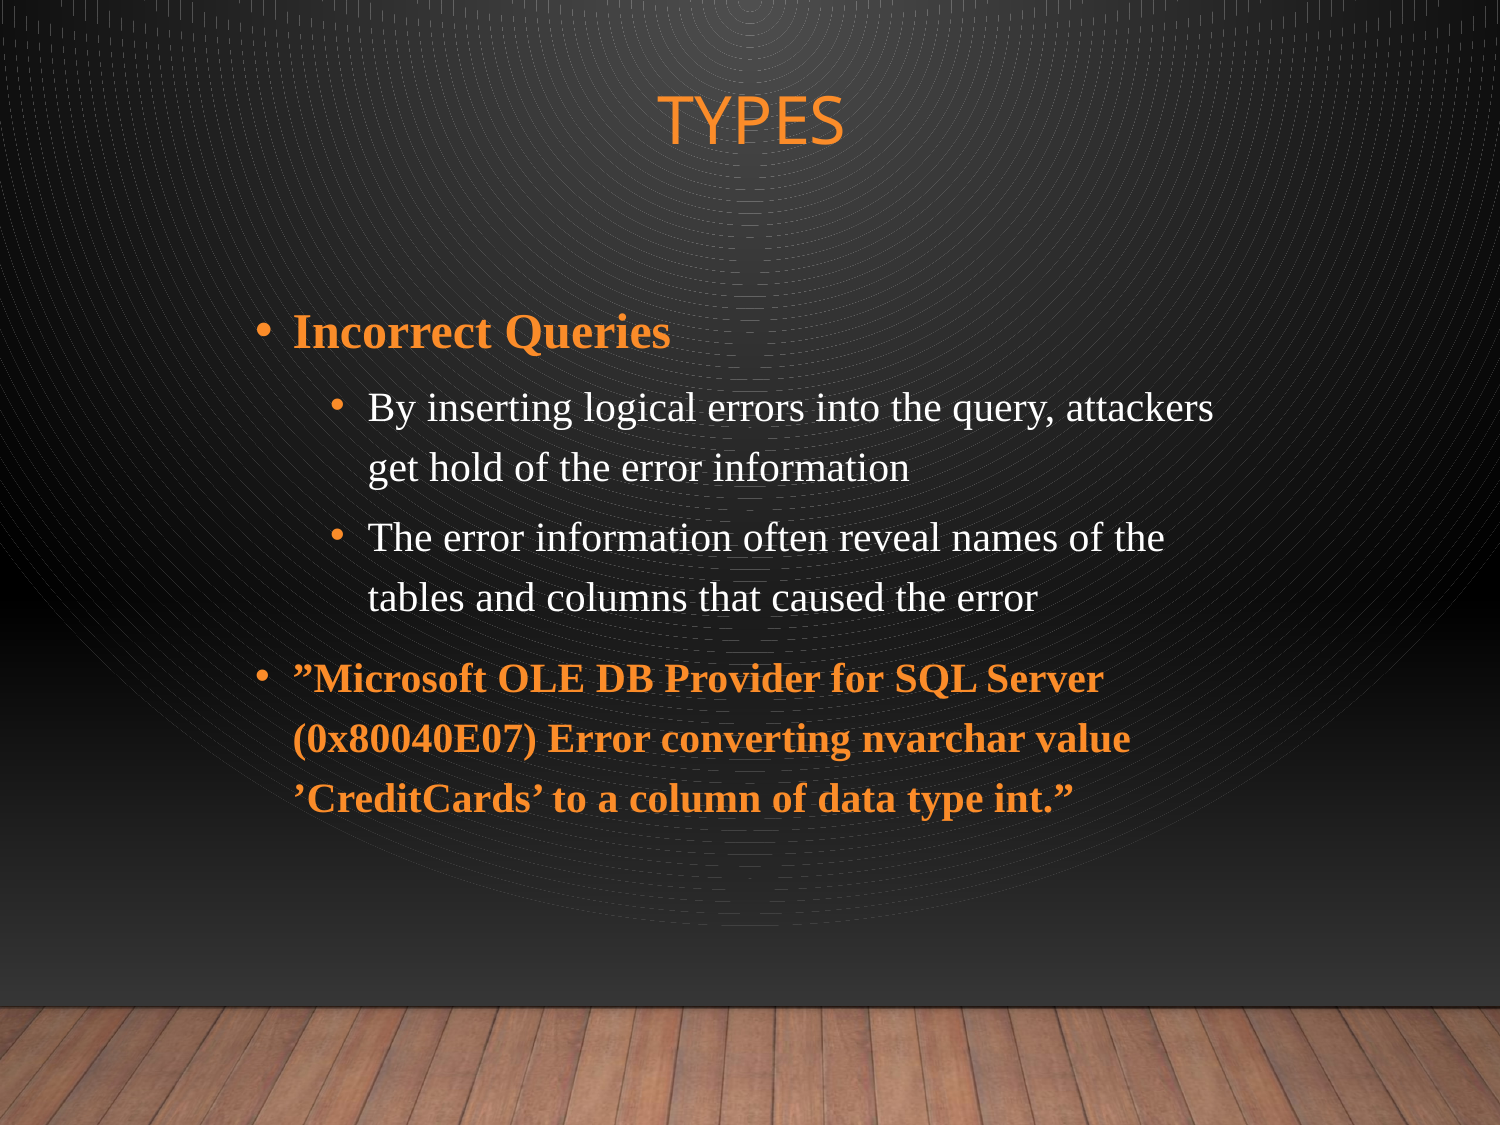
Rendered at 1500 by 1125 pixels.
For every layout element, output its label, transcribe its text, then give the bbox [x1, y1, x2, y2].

title TYPES [239, 37, 1266, 210]
list Incorrect Queries By inserting logical errors into the query, attackers get hold of the error information The error information often reveal names of the tables and columns that caused the error ”Microsoft OLE DB Provider for SQL Server (0x80040E07) Error converting nvarchar value ’CreditCards’ to a column of data type int.” [240, 279, 1266, 846]
picture [0, 1006, 1500, 1125]
